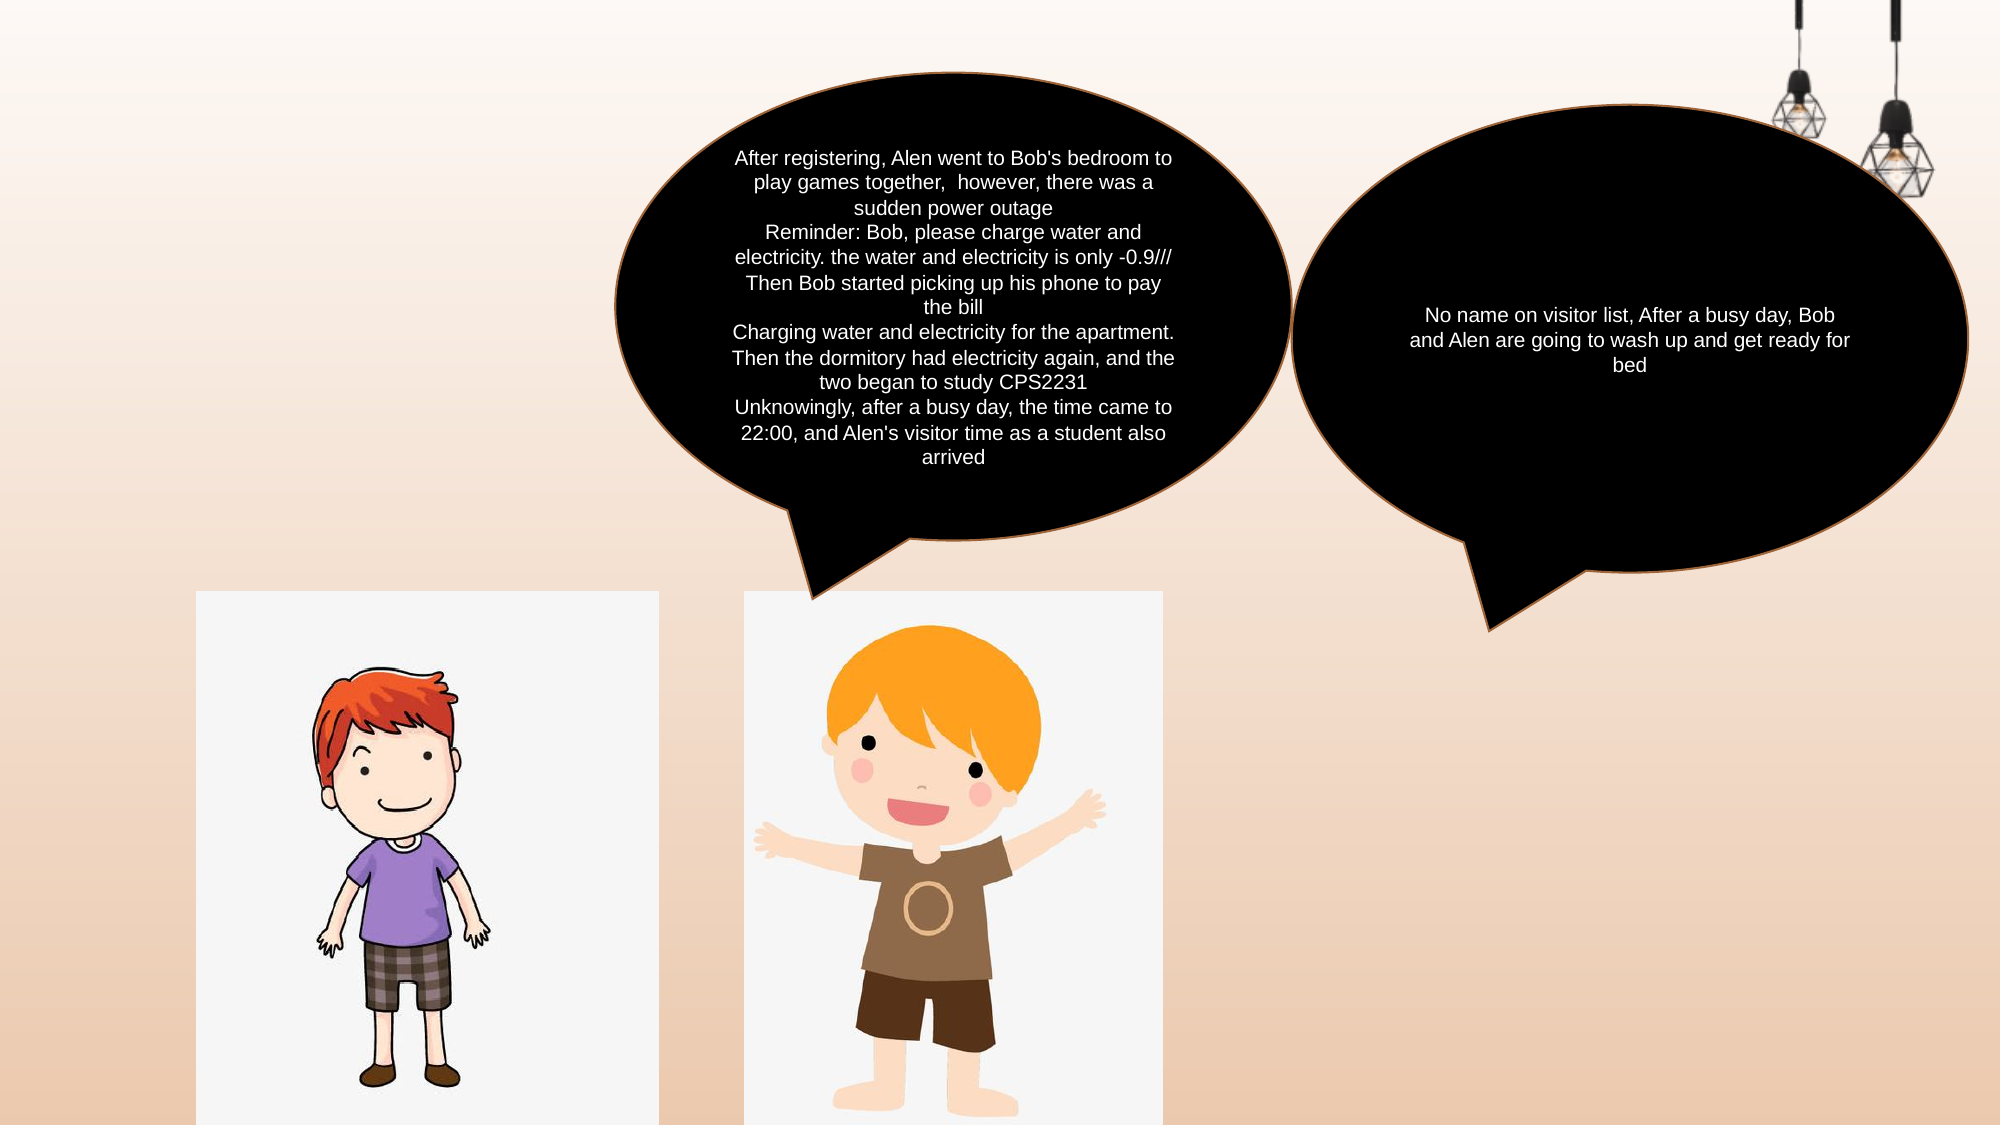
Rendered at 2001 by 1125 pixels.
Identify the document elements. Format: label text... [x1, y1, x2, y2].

picture [1852, 0, 1945, 207]
picture [196, 591, 659, 1125]
picture [1768, 0, 1834, 145]
text_box No name on visitor list, After a busy day, Bob and Alen are going to wash up and get ready for bed [1290, 103, 1970, 633]
text_box After registering, Alen went to Bob's bedroom to play games together, however, there was a sudden power outage Reminder: Bob, please charge water and electricity. the water and electricity is only -0.9/// Then Bob started picking up his phone to pay the bill Charging water and electricity for the apartment. Then the dormitory had electricity again, and the two began to study CPS2231 Unknowingly, after a busy day, the time came to 22:00, and Alen's visitor time as a student also arrived [614, 71, 1293, 591]
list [744, 591, 1164, 1125]
